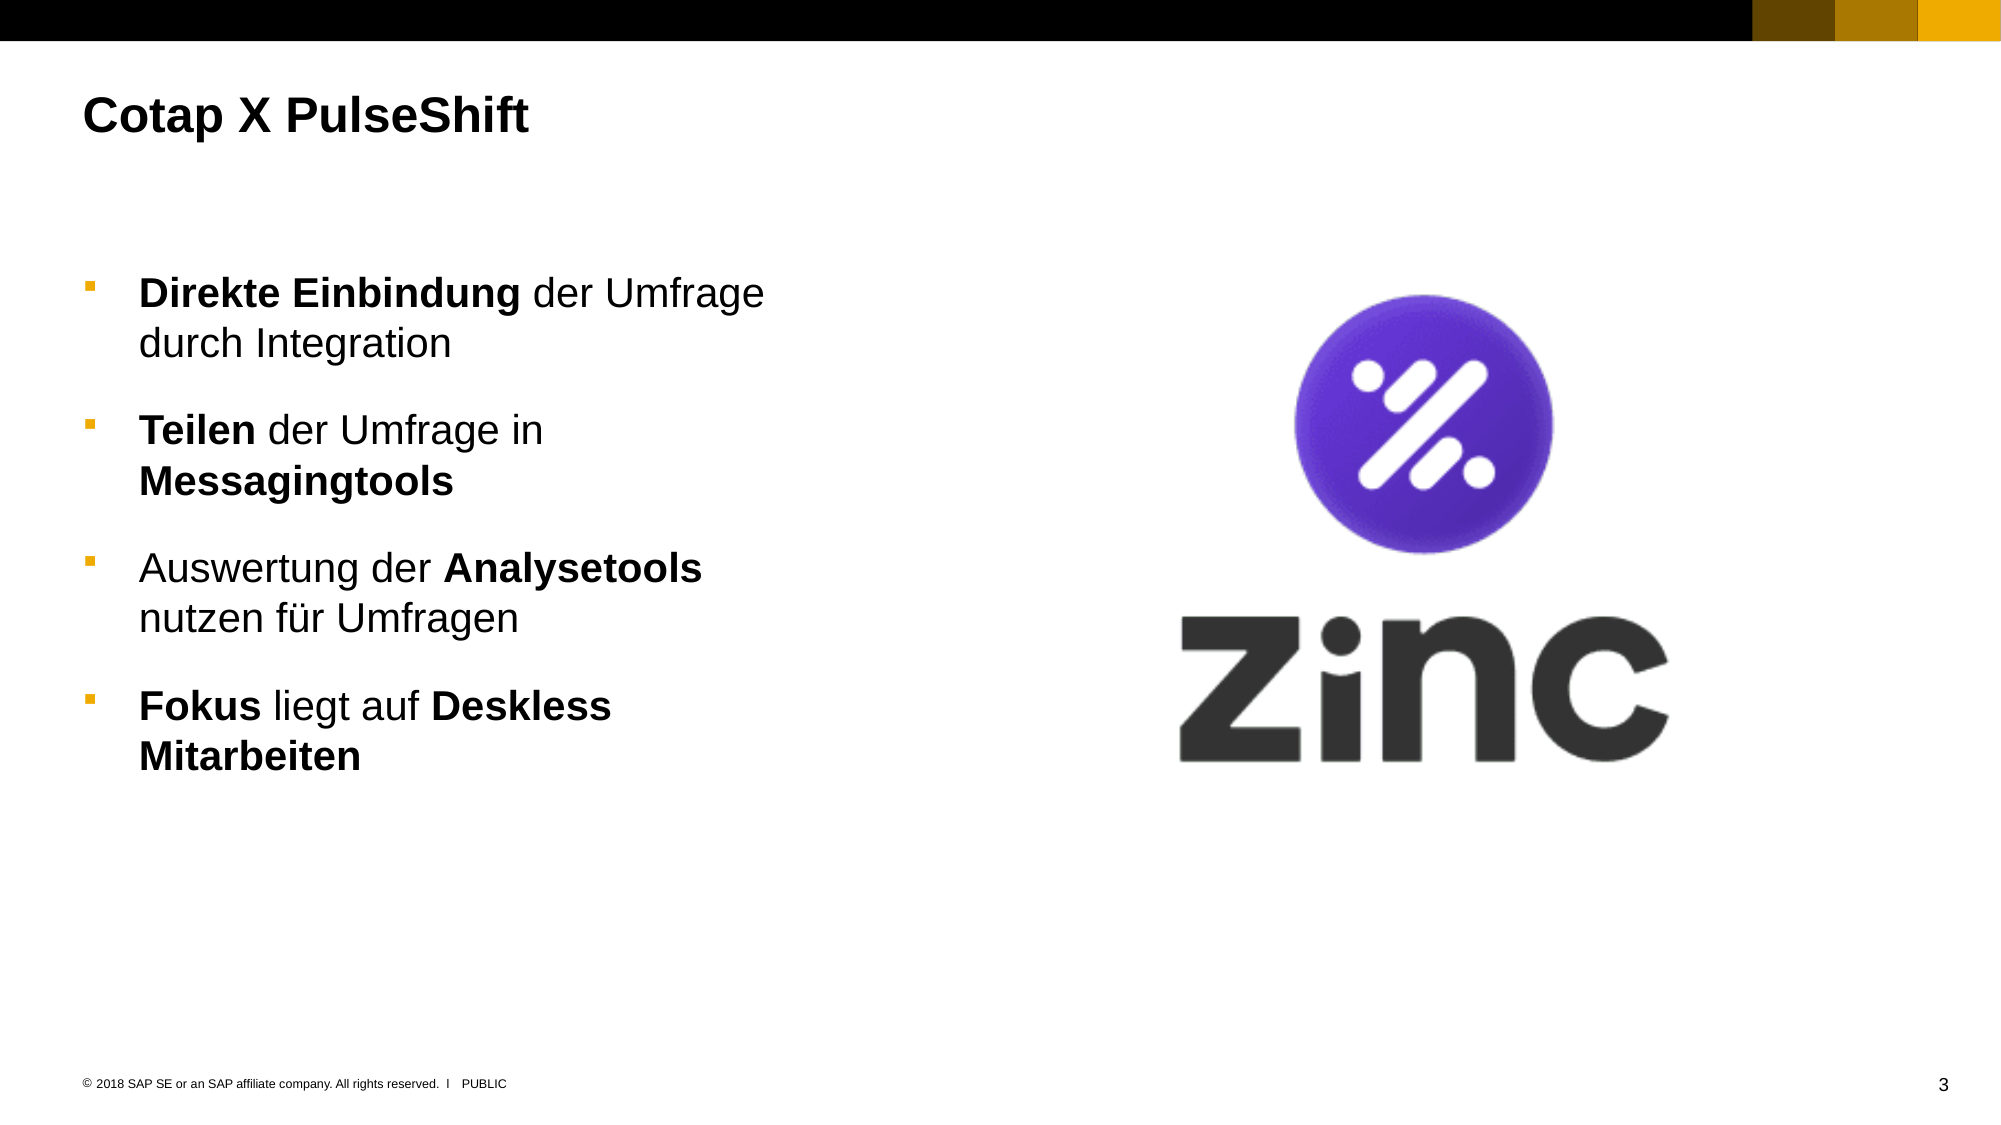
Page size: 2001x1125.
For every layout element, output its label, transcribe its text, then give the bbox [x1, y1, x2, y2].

picture [1143, 247, 1708, 811]
list Direkte Einbindung der Umfrage durch Integration Teilen der Umfrage in Messagingtools Auswertung der Analysetools nutzen für Umfragen Fokus liegt auf Deskless Mitarbeiten [82, 265, 816, 1040]
title Cotap X PulseShift [82, 82, 1918, 144]
